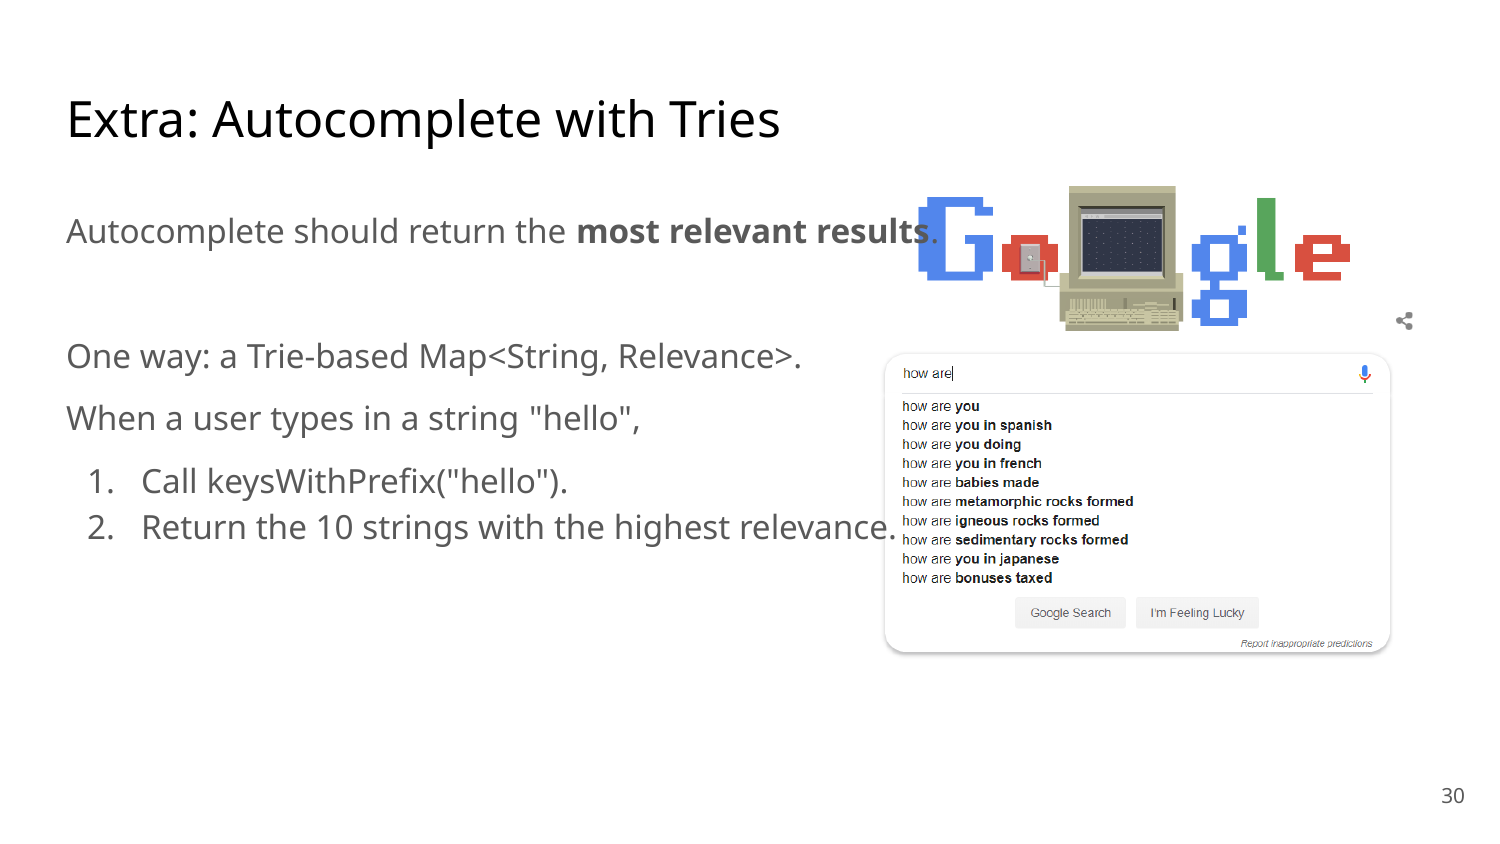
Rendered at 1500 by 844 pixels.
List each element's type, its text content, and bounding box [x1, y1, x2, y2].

picture [867, 176, 1426, 667]
title Extra: Autocomplete with Tries [51, 72, 1449, 167]
list Autocomplete should return the most relevant results. One way: a Trie-based Map<String, Relevance>. When a user types in a string "hello", Call keysWithPrefix("hello"). Return the 10 strings with the highest relevance. [51, 189, 1449, 750]
slide_number ‹#› [1389, 764, 1480, 830]
